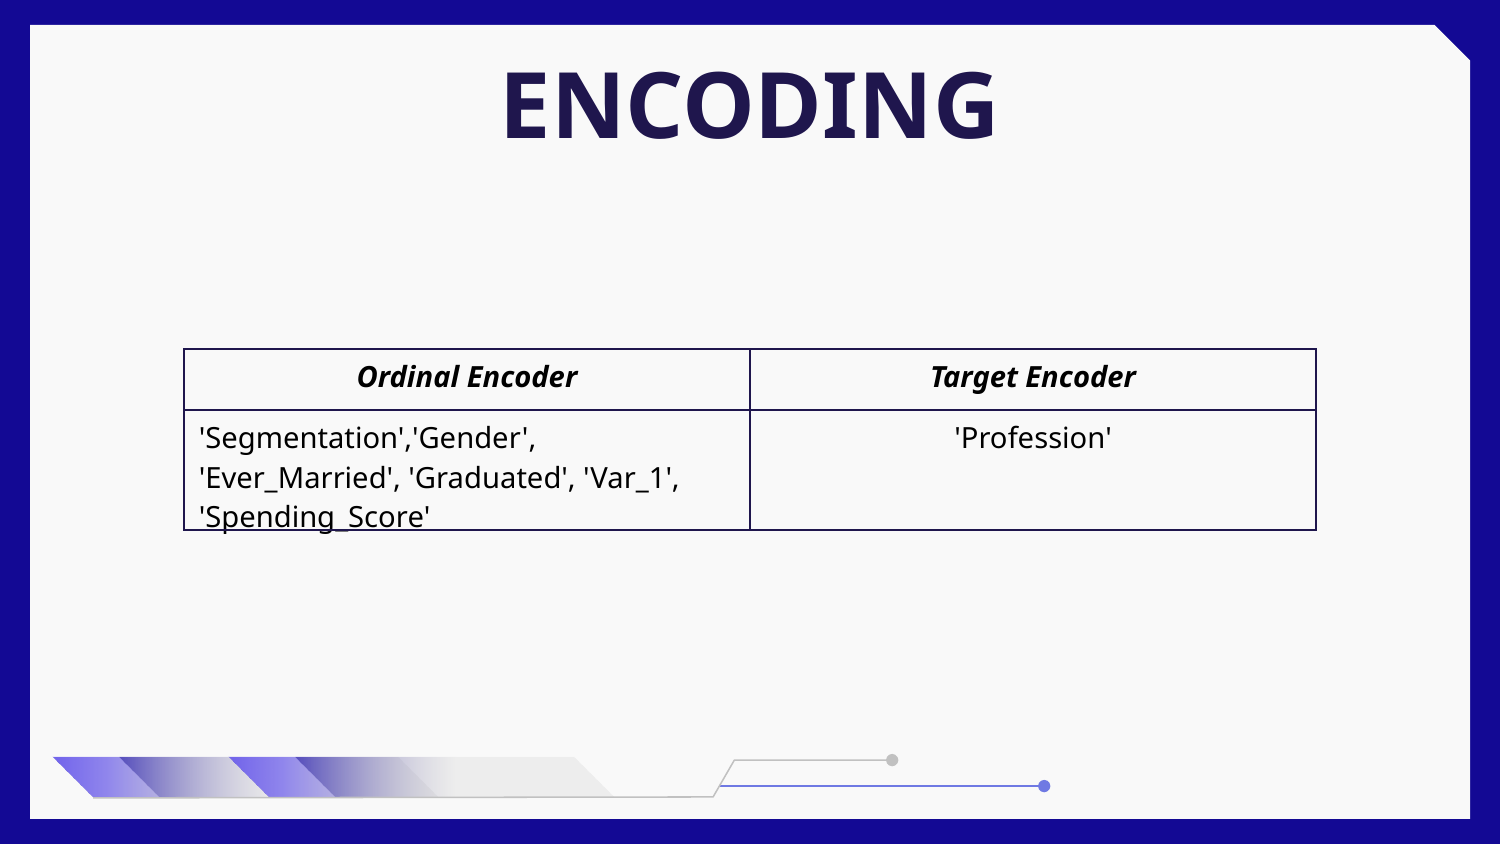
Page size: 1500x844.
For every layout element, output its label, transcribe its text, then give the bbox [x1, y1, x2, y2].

table_header Target Encoder [751, 350, 1315, 409]
table_cell 'Segmentation','Gender', 'Ever_Married', 'Graduated', 'Var_1', 'Spending_Score' [185, 411, 749, 529]
table_header Ordinal Encoder [185, 350, 749, 409]
picture [45, 755, 627, 824]
text_box ENCODING [0, 23, 1500, 165]
table_cell 'Profession' [751, 411, 1315, 529]
